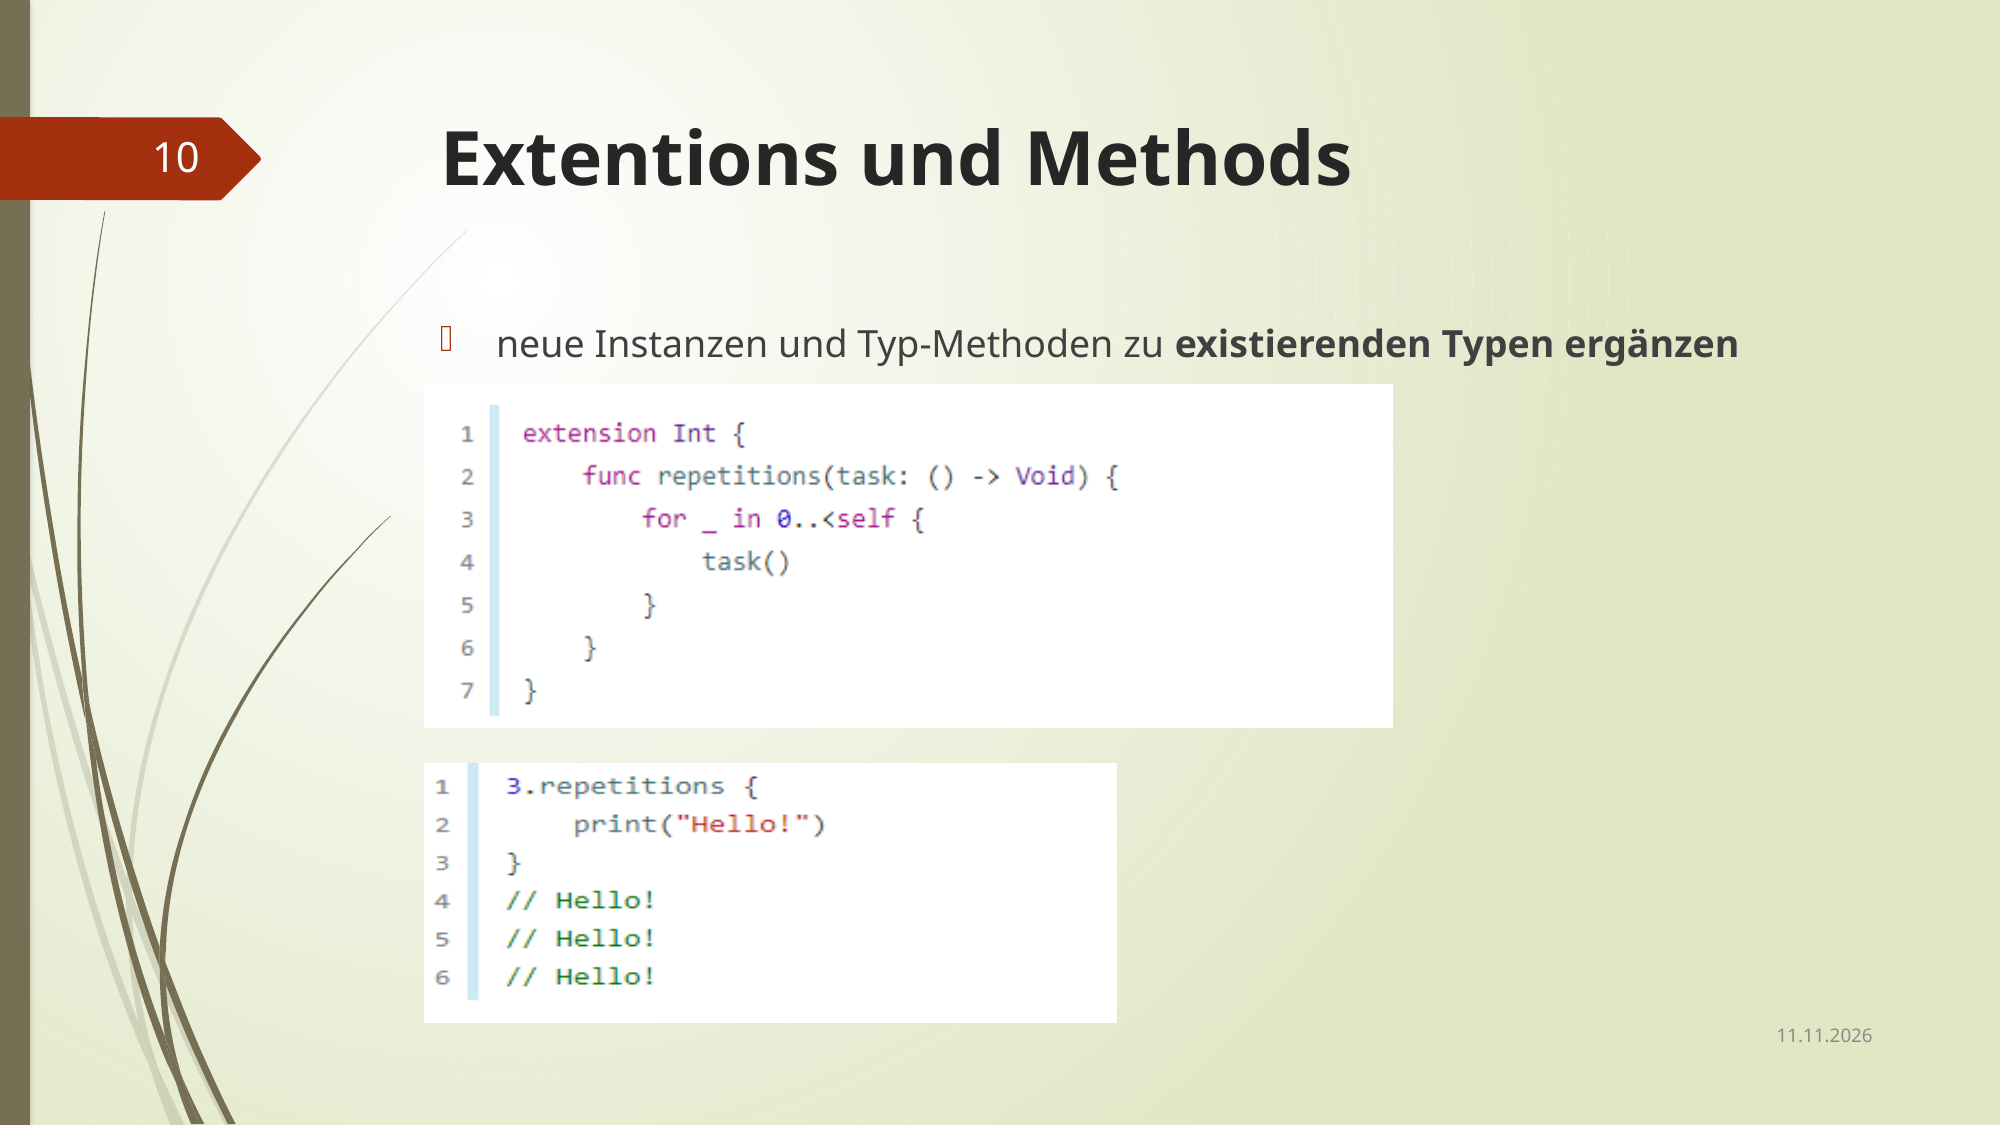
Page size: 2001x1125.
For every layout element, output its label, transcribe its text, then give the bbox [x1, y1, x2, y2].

picture [424, 384, 1393, 728]
list neue Instanzen und Typ-Methoden zu existierenden Typen ergänzen [424, 312, 1888, 970]
title Extentions und Methods [425, 102, 1888, 313]
slide_number 10 [87, 129, 216, 190]
picture [424, 763, 1117, 1023]
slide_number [1699, 1005, 1888, 1067]
